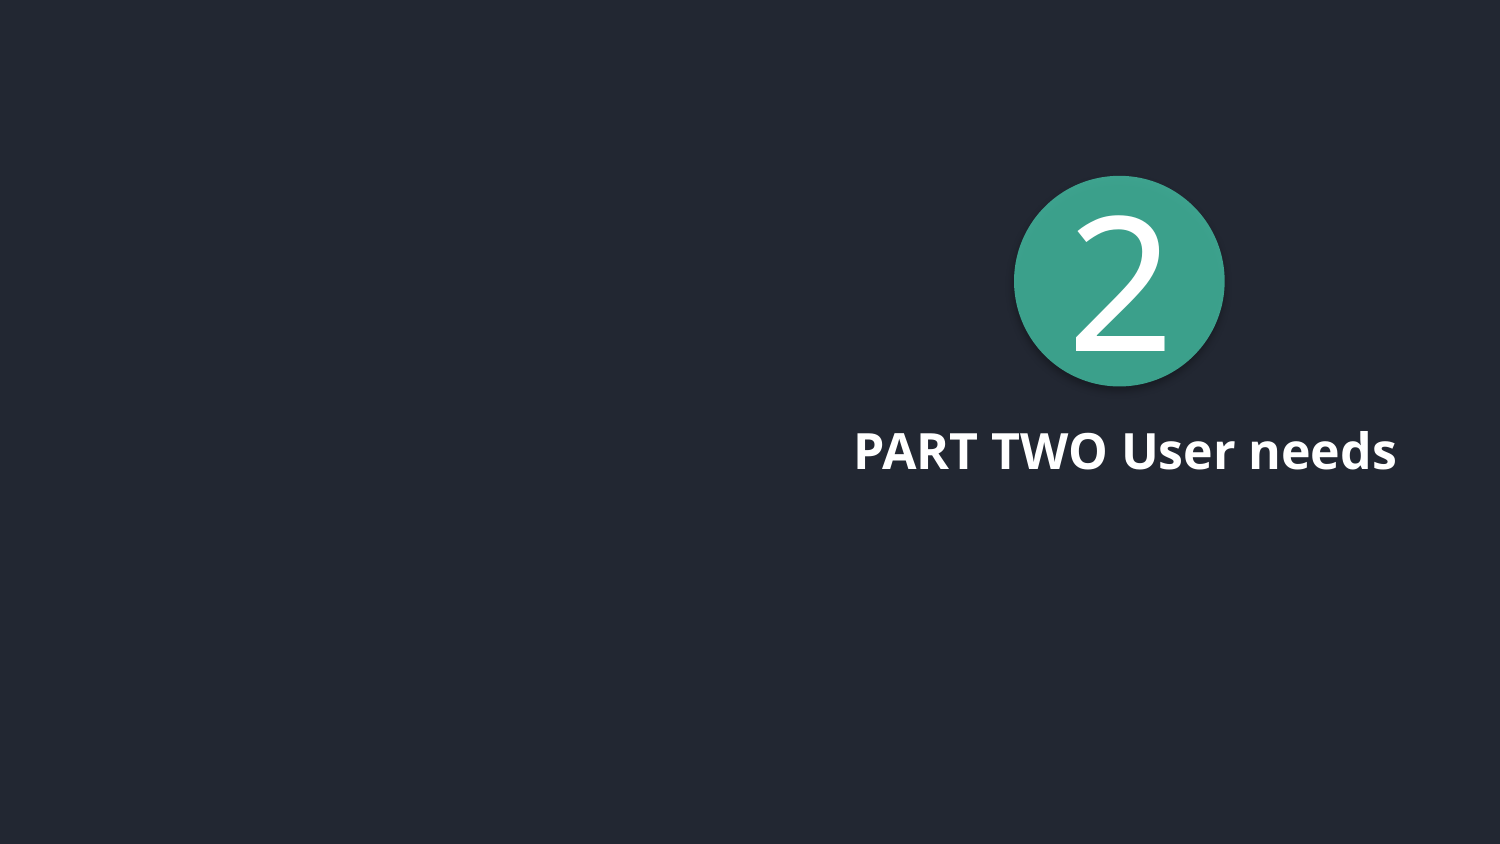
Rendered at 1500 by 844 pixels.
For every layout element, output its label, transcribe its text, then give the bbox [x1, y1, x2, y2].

text_box PART TWO User needs [838, 412, 1412, 487]
text_box [1013, 199, 1052, 364]
text_box [1190, 201, 1226, 361]
text_box 2 [1052, 156, 1190, 397]
